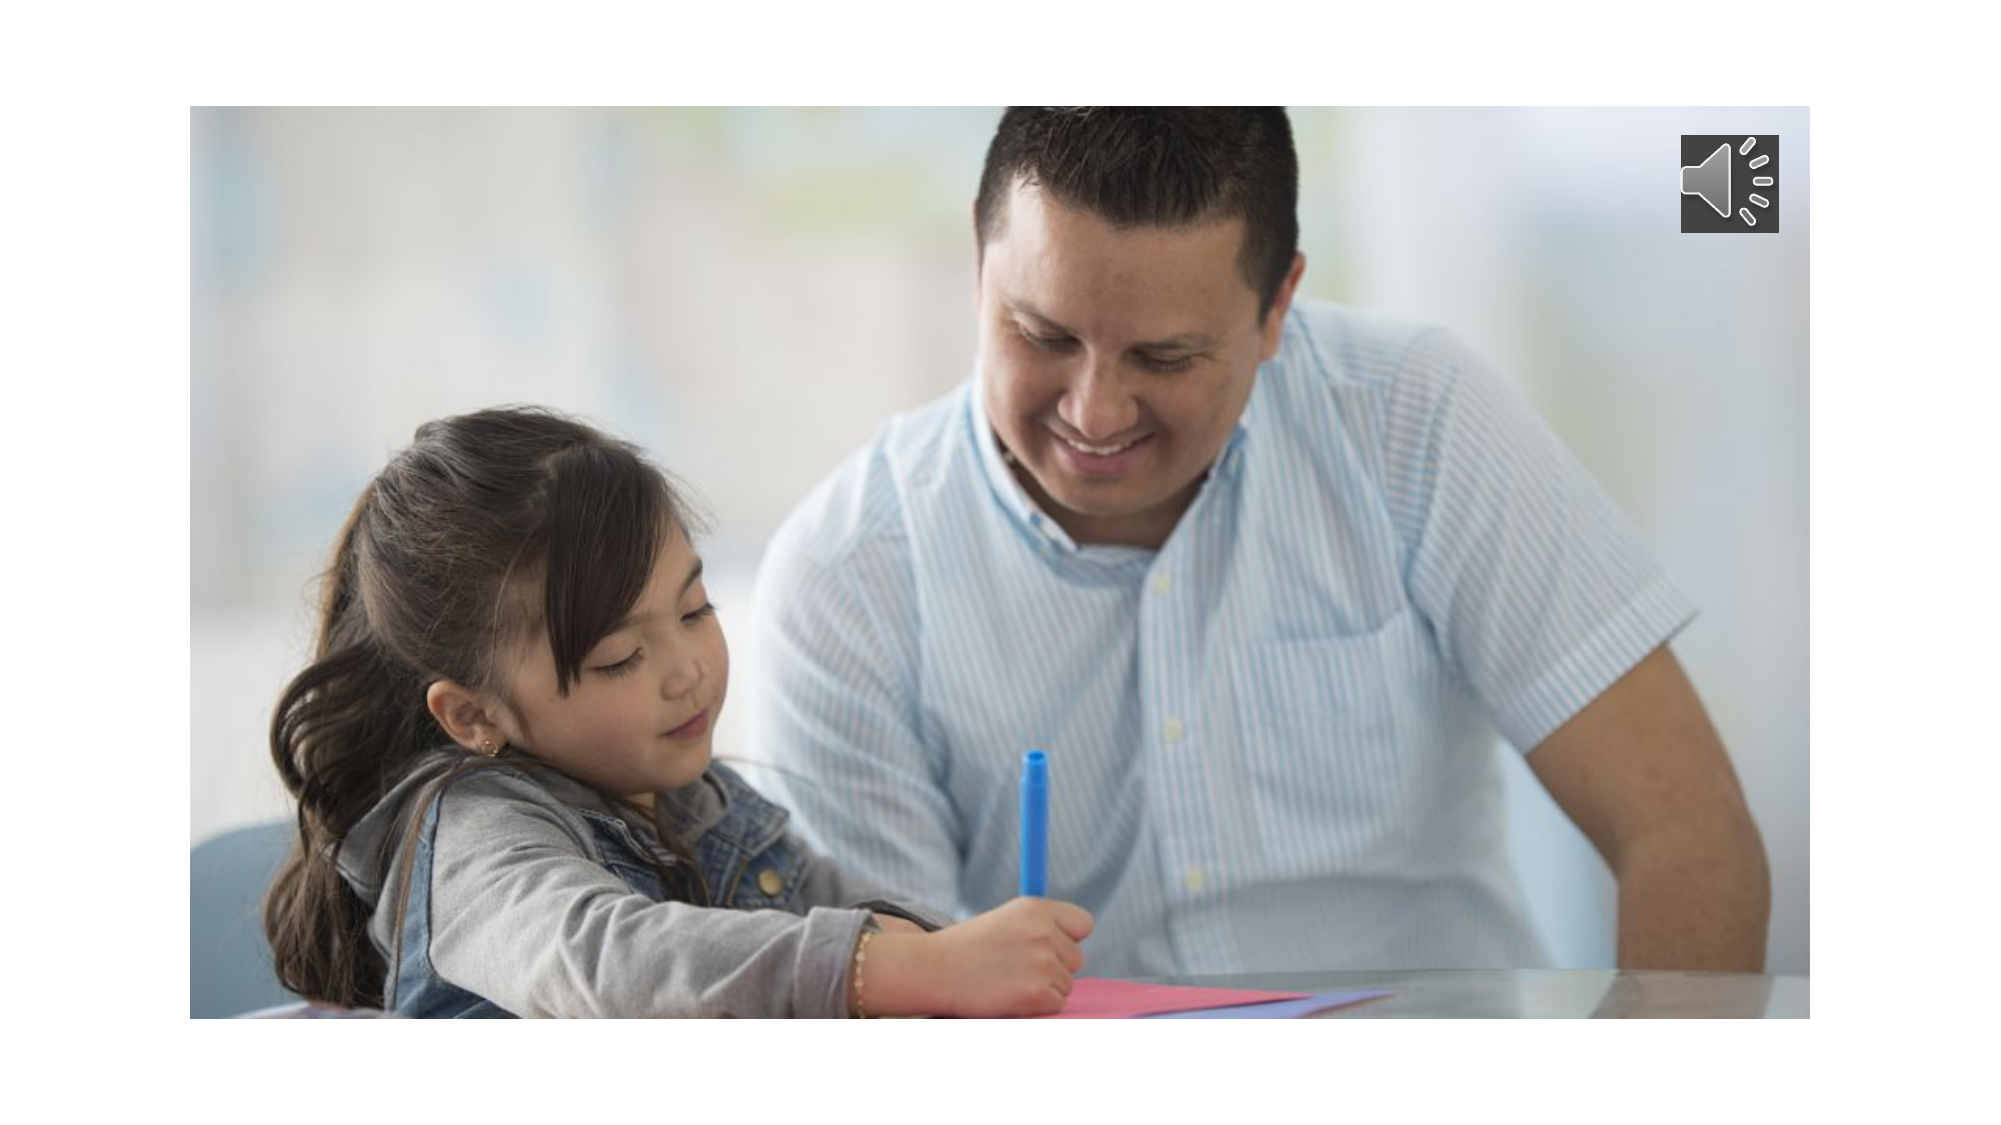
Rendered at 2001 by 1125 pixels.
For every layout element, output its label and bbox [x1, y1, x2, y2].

picture [190, 106, 1810, 1019]
